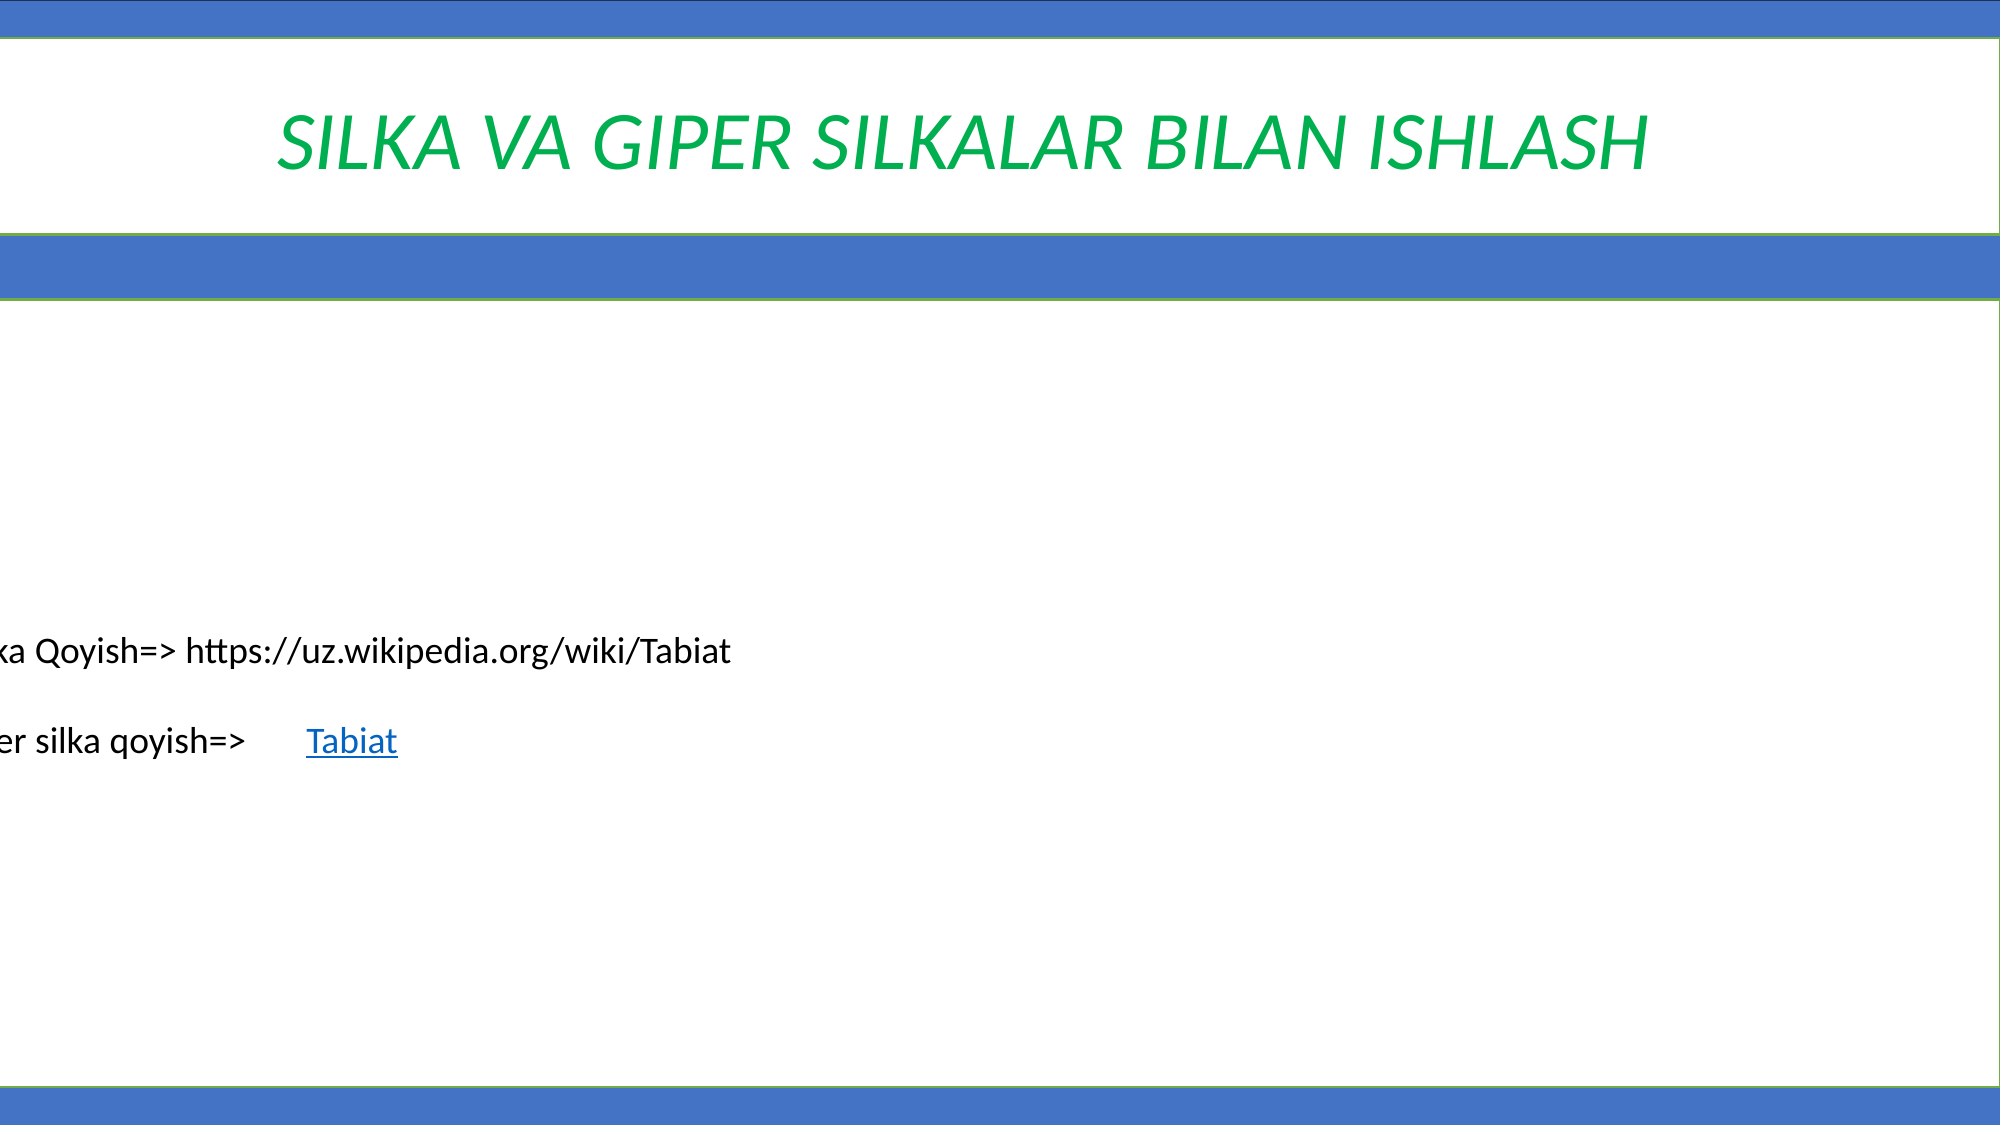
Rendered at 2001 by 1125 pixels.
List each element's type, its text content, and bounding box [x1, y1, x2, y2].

text_box [0, 0, 2000, 37]
text_box [0, 1088, 2000, 1125]
text_box Ssilka Qoyish=> https://uz.wikipedia.org/wiki/Tabiat Giper silka qoyish=> Tabiat [0, 298, 2000, 1088]
text_box [0, 236, 2000, 298]
text_box SILKA VA GIPER SILKALAR BILAN ISHLASH [0, 37, 2000, 236]
